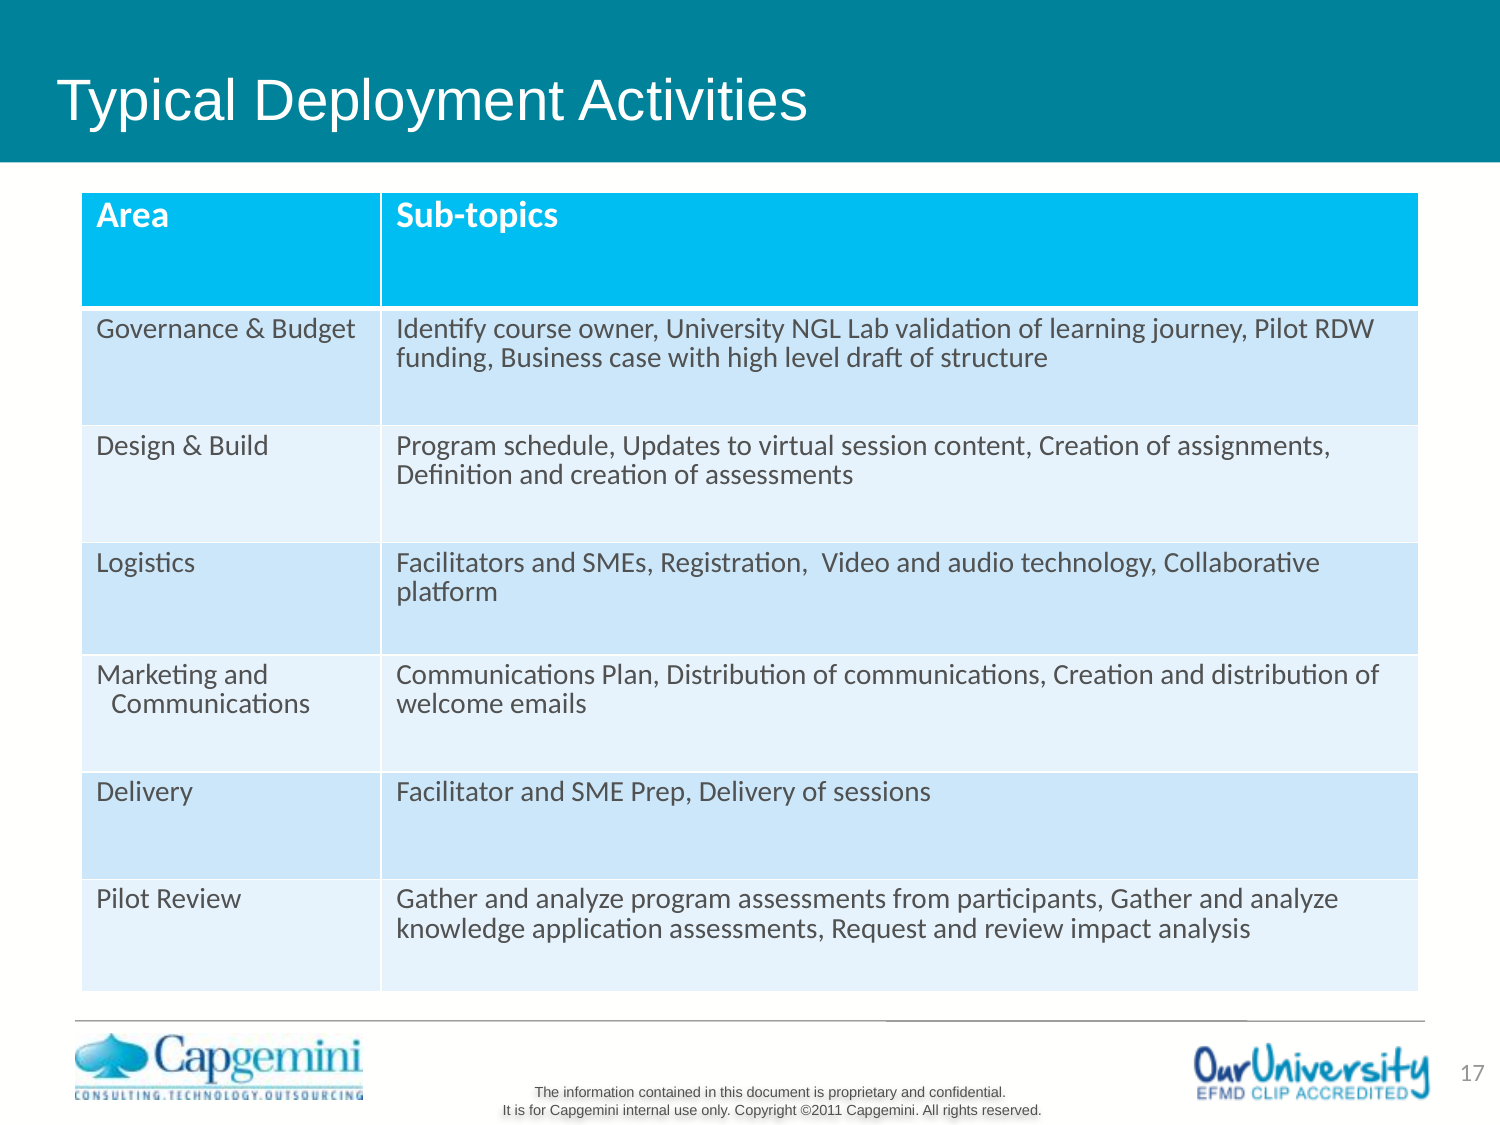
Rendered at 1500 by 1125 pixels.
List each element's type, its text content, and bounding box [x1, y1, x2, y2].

table_cell Marketing and Communications [82, 656, 380, 771]
table_cell Facilitators and SMEs, Registration, Video and audio technology, Collaborative platform [382, 543, 1418, 654]
table_cell Logistics [82, 543, 380, 654]
table_cell Pilot Review [82, 880, 380, 991]
picture [1185, 1037, 1438, 1107]
table_header Sub-topics [382, 193, 1418, 306]
title Typical Deployment Activities [40, 21, 1392, 140]
table_cell Gather and analyze program assessments from participants, Gather and analyze knowledge application assessments, Request and review impact analysis [382, 880, 1418, 991]
slide_number 17 [1407, 1041, 1500, 1102]
picture [75, 1033, 363, 1100]
table_header Area [82, 193, 380, 306]
table_cell Communications Plan, Distribution of communications, Creation and distribution of welcome emails [382, 656, 1418, 771]
table_cell Identify course owner, University NGL Lab validation of learning journey, Pilot RDW funding, Business case with high level draft of structure [382, 311, 1418, 425]
table_cell Facilitator and SME Prep, Delivery of sessions [382, 773, 1418, 879]
table_cell Governance & Budget [82, 311, 380, 425]
table_cell Delivery [82, 773, 380, 879]
table_cell Design & Build [82, 426, 380, 542]
table_cell Program schedule, Updates to virtual session content, Creation of assignments, Definition and creation of assessments [382, 426, 1418, 542]
